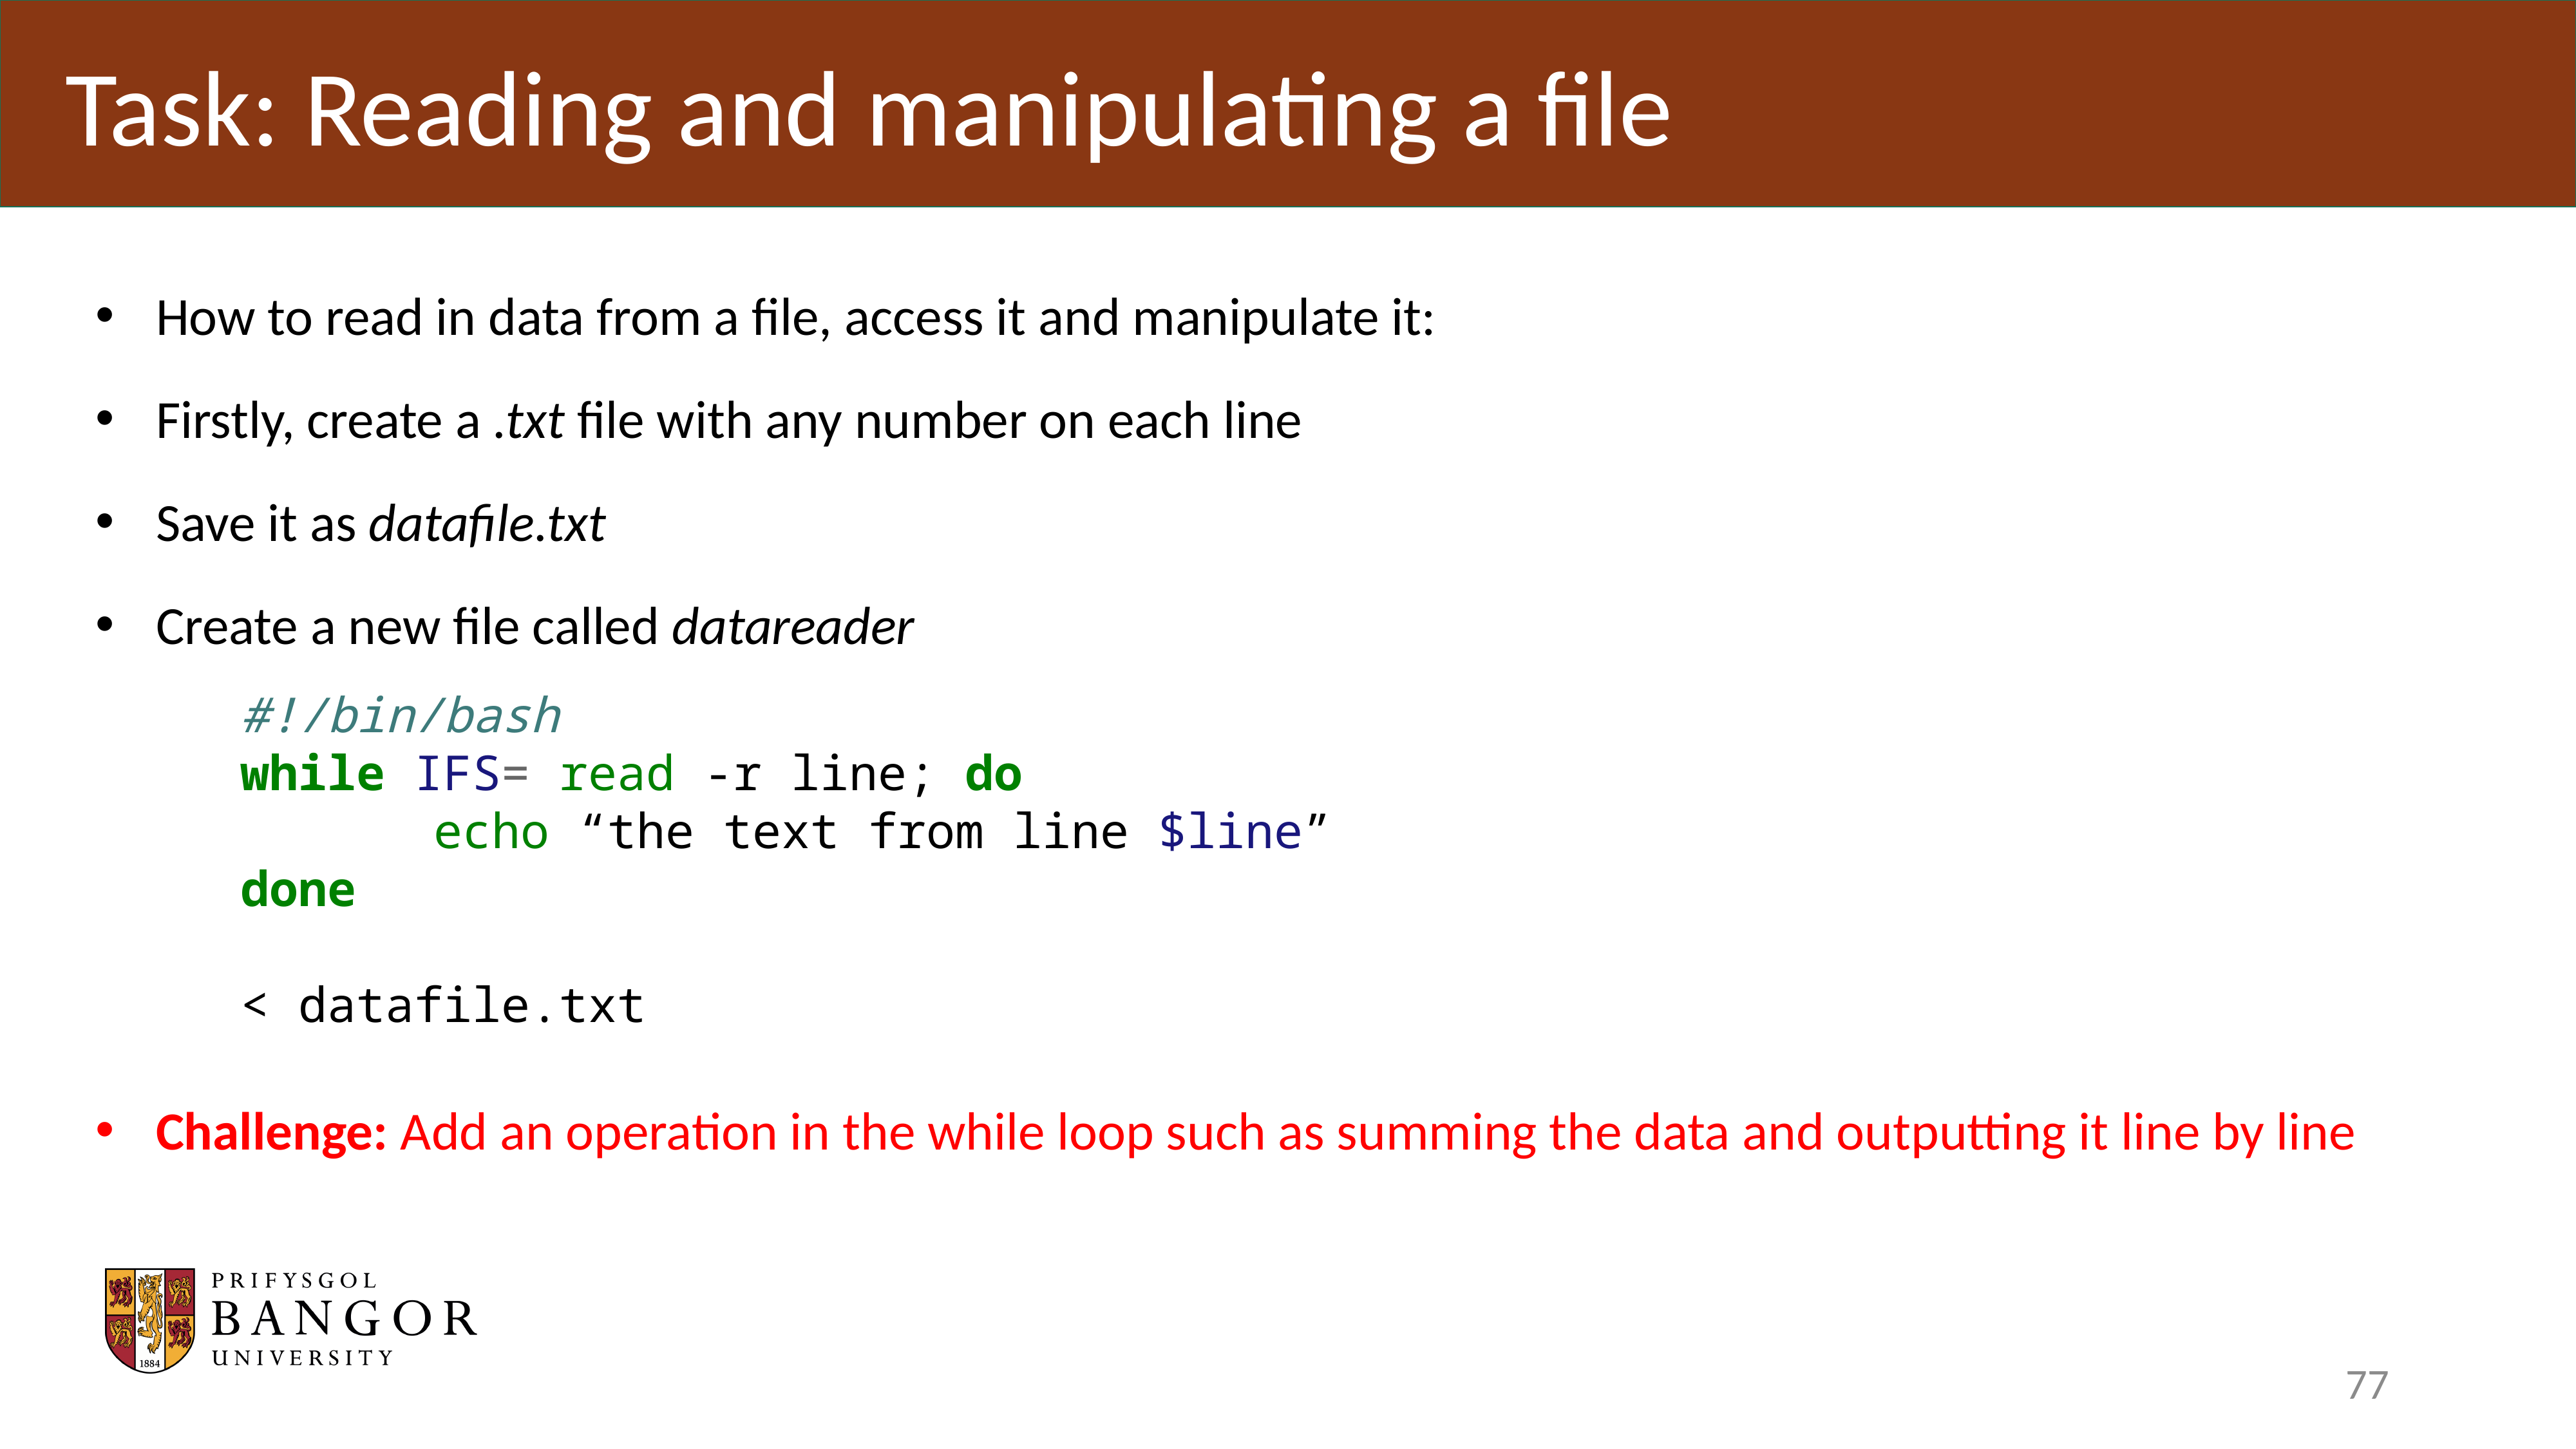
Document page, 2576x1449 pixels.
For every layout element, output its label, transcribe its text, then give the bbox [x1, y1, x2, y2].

text_box How to read in data from a file, access it and manipulate it: Firstly, create a .txt file with any number on each line Save it as datafile.txt Create a new file called datareader #!/bin/bash while IFS= read -r line; do echo “the text from line $line” done < datafile.txt Challenge: Add an operation in the while loop such as summing the data and outputting it line by line [37, 213, 2511, 1230]
text_box Task: Reading and manipulating a file [55, 33, 1950, 172]
picture [105, 1268, 477, 1374]
text_box [0, 0, 2576, 207]
slide_number 77 [1819, 1343, 2399, 1421]
